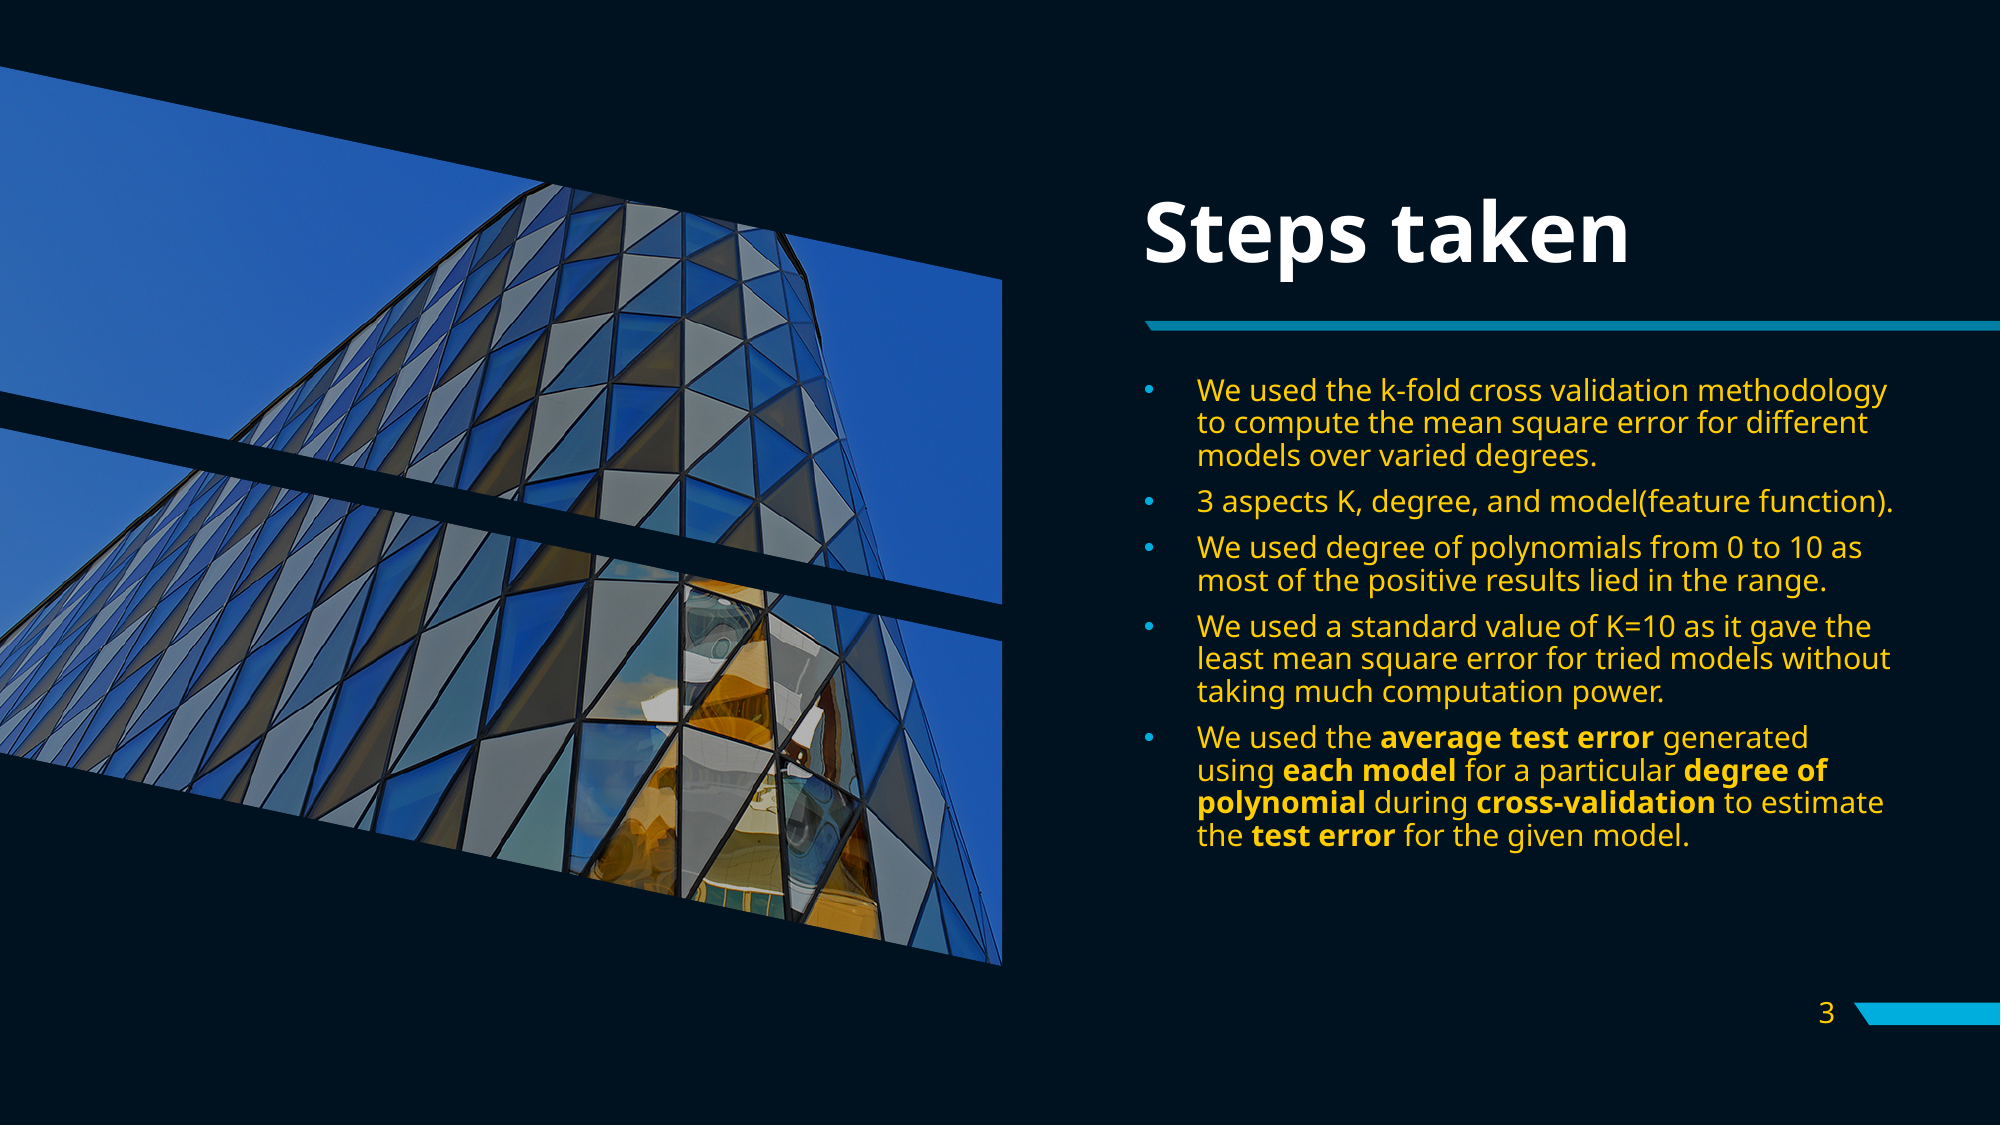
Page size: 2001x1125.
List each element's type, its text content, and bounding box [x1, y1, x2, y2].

picture [0, 66, 1003, 967]
list We used the k-fold cross validation methodology to compute the mean square error for different models over varied degrees. 3 aspects K, degree, and model(feature function). We used degree of polynomials from 0 to 10 as most of the positive results lied in the range. We used a standard value of K=10 as it gave the least mean square error for tried models without taking much computation power. We used the average test error generated using each model for a particular degree of polynomial during cross-validation to estimate the test error for the given model. [1128, 367, 1910, 891]
slide_number 3 [1760, 984, 1851, 1045]
title Steps taken [1128, 171, 1959, 300]
